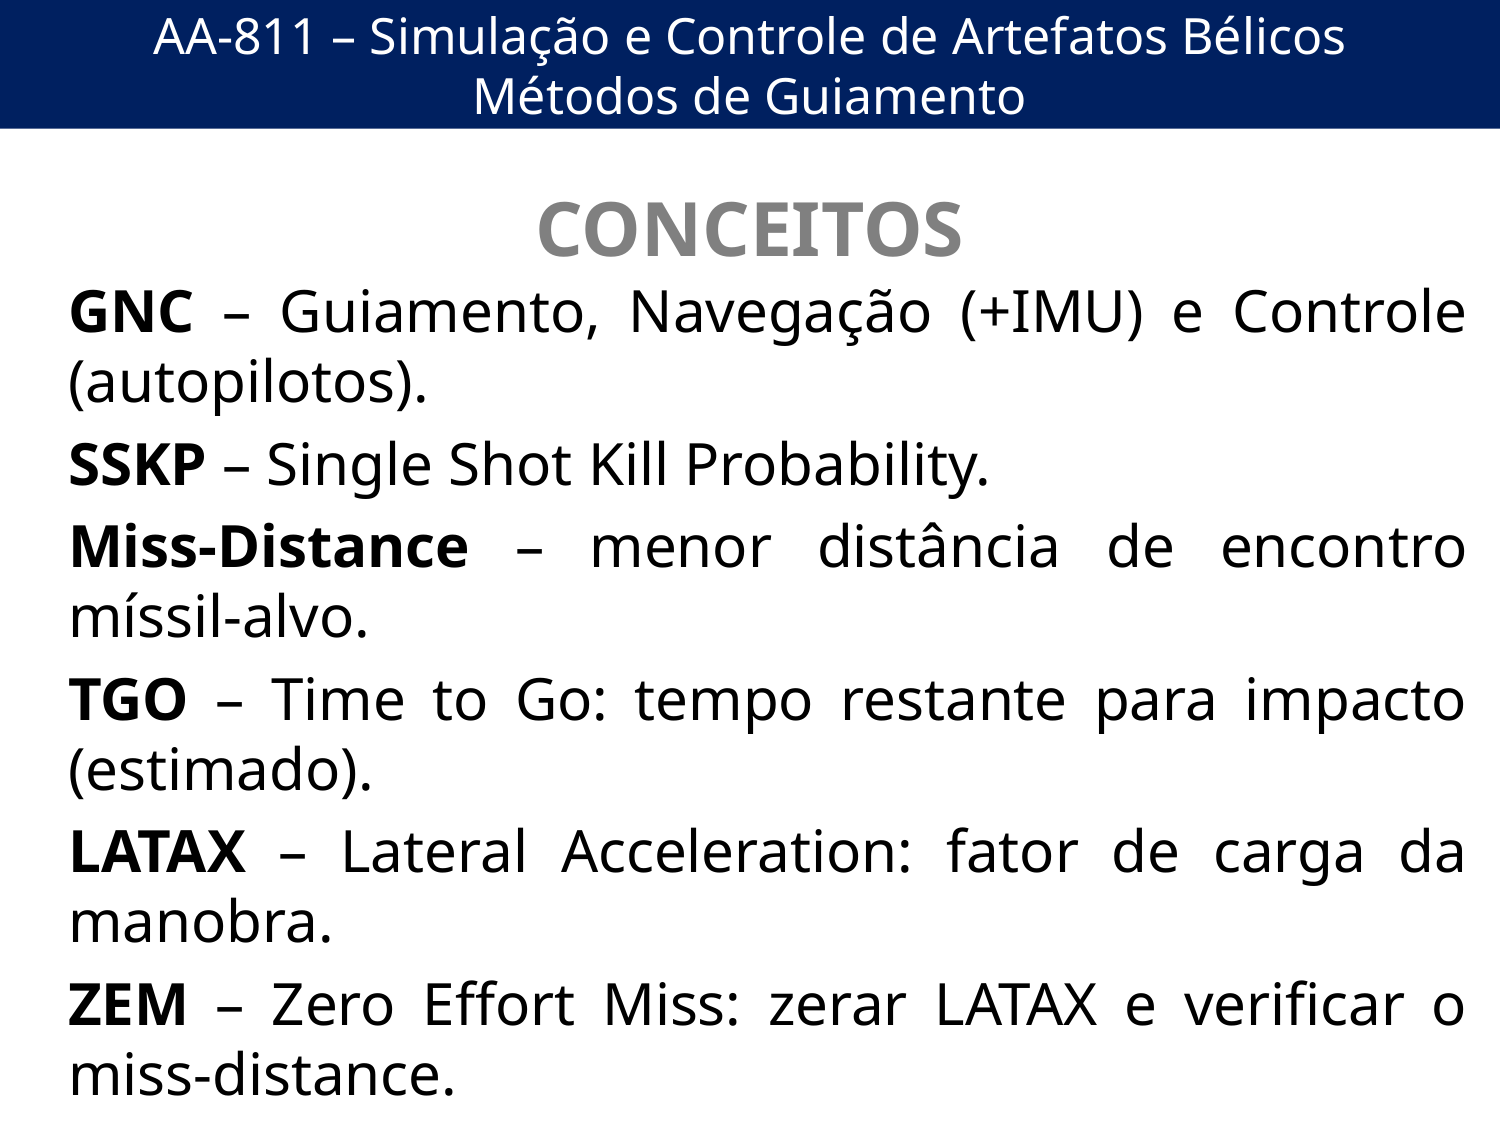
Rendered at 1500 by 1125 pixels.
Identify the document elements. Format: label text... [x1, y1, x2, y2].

text_box CONCEITOS [147, 131, 1353, 342]
subtitle GNC – Guiamento, Navegação (+IMU) e Controle (autopilotos). SSKP – Single Shot Kill Probability. Miss-Distance – menor distância de encontro míssil-alvo. TGO – Time to Go: tempo restante para impacto (estimado). LATAX – Lateral Acceleration: fator de carga da manobra. ZEM – Zero Effort Miss: zerar LATAX e verificar o miss-distance. BTT – Bank to Turn / STT – Skid to Turn DLZ – Dynamic Launch Zone NEZ – No Escape Zone [53, 267, 1483, 1106]
text_box AA-811 – Simulação e Controle de Artefatos Bélicos Métodos de Guiamento [0, 0, 1500, 131]
